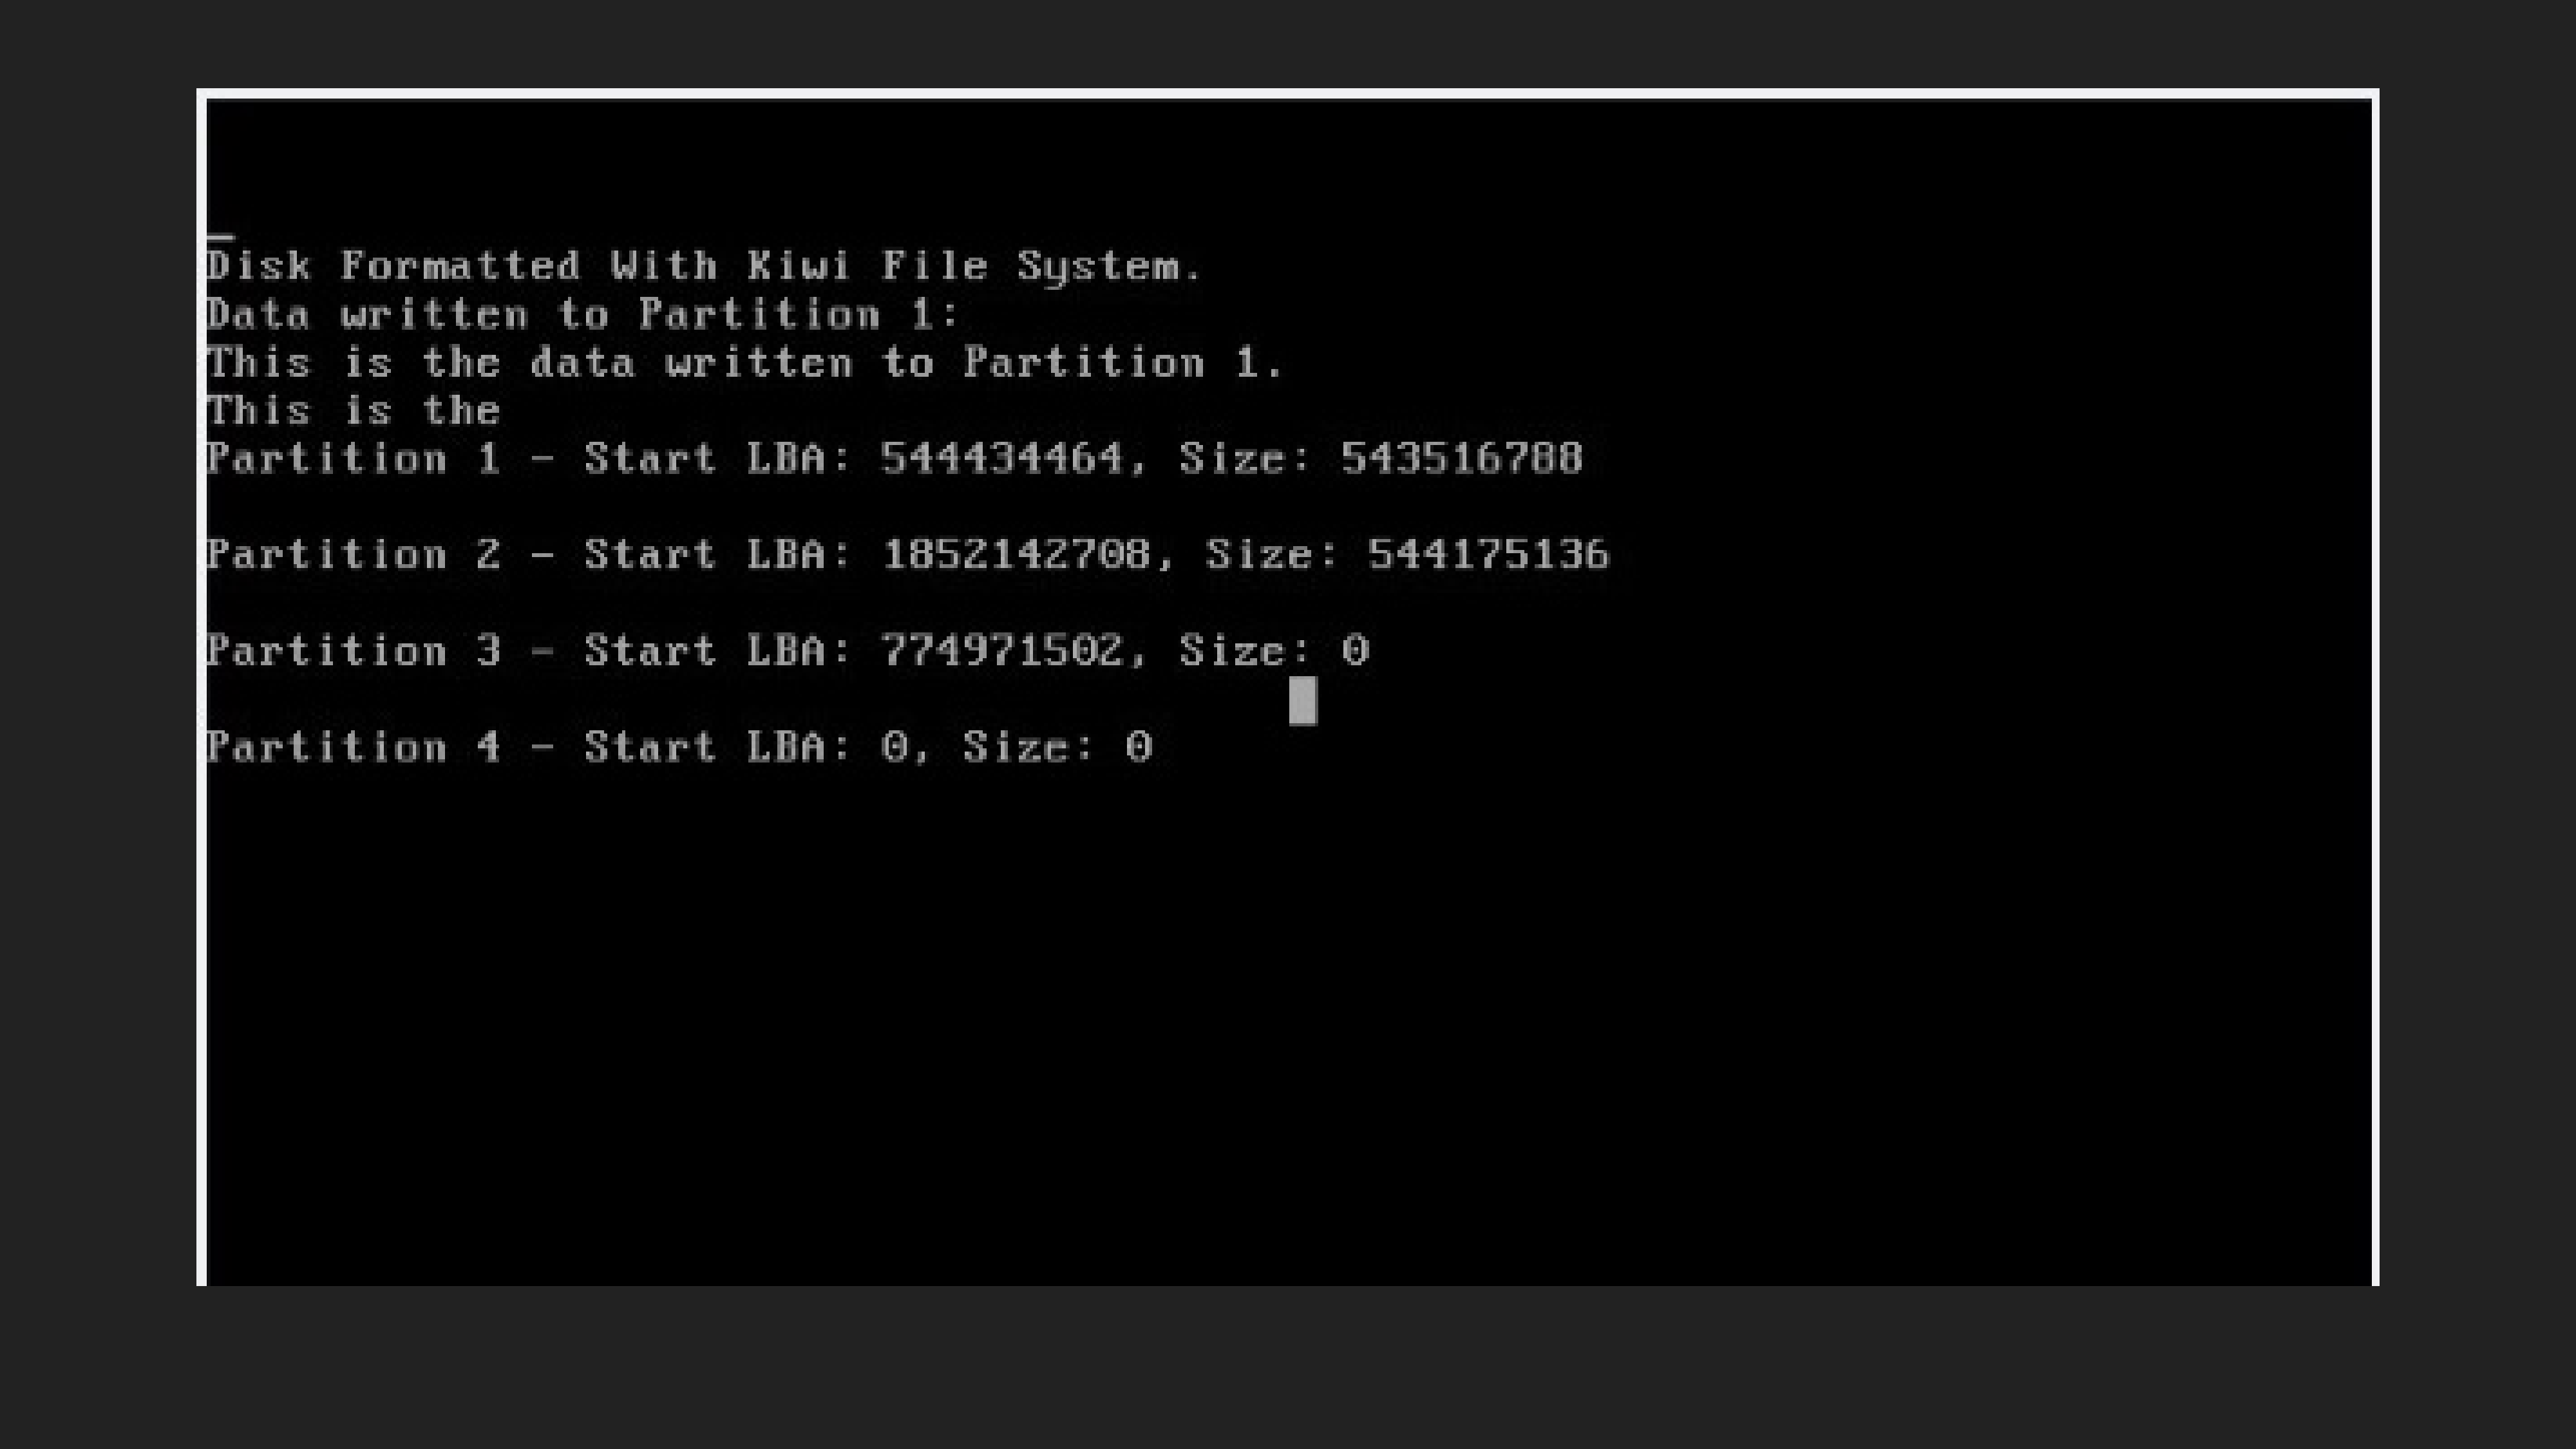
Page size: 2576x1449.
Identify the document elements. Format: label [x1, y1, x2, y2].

picture [196, 88, 2380, 1287]
